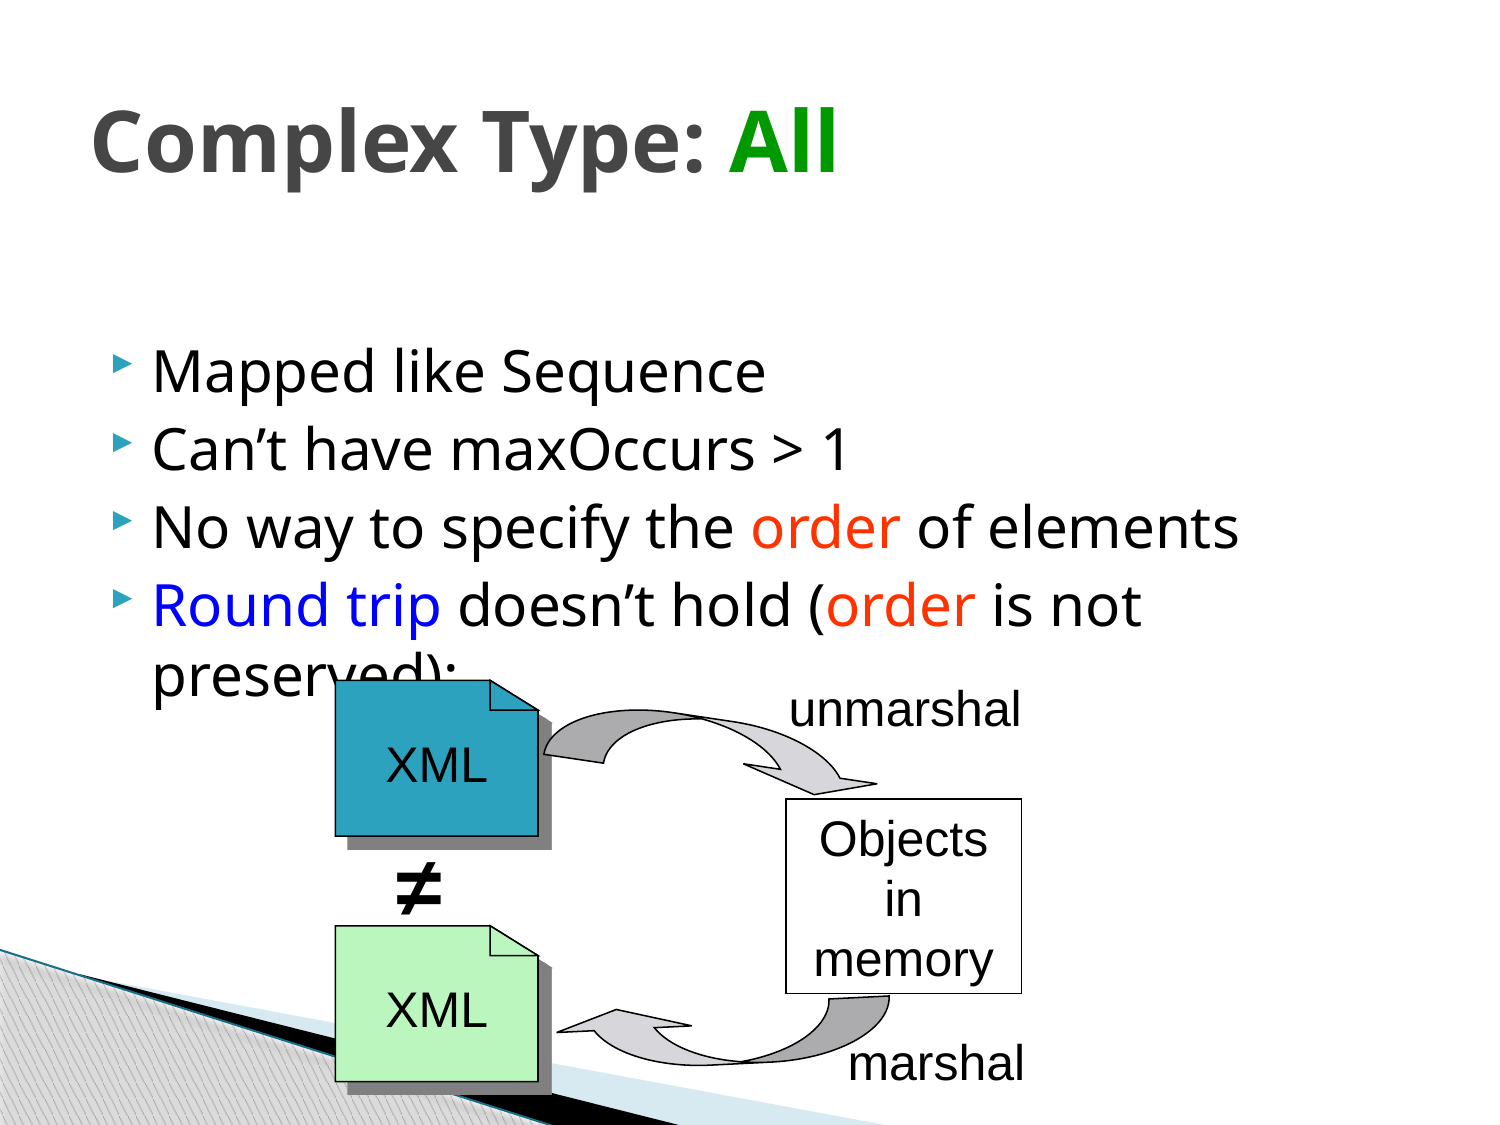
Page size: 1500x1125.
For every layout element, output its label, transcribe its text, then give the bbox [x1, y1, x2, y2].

text_box marshal [832, 1023, 1081, 1098]
title Complex Type: All [75, 45, 1425, 233]
text_box unmarshal [773, 668, 1152, 744]
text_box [336, 680, 1022, 1083]
list Mapped like Sequence Can’t have maxOccurs > 1 No way to specify the order of elements Round trip doesn’t hold (order is not preserved): [76, 326, 1427, 741]
